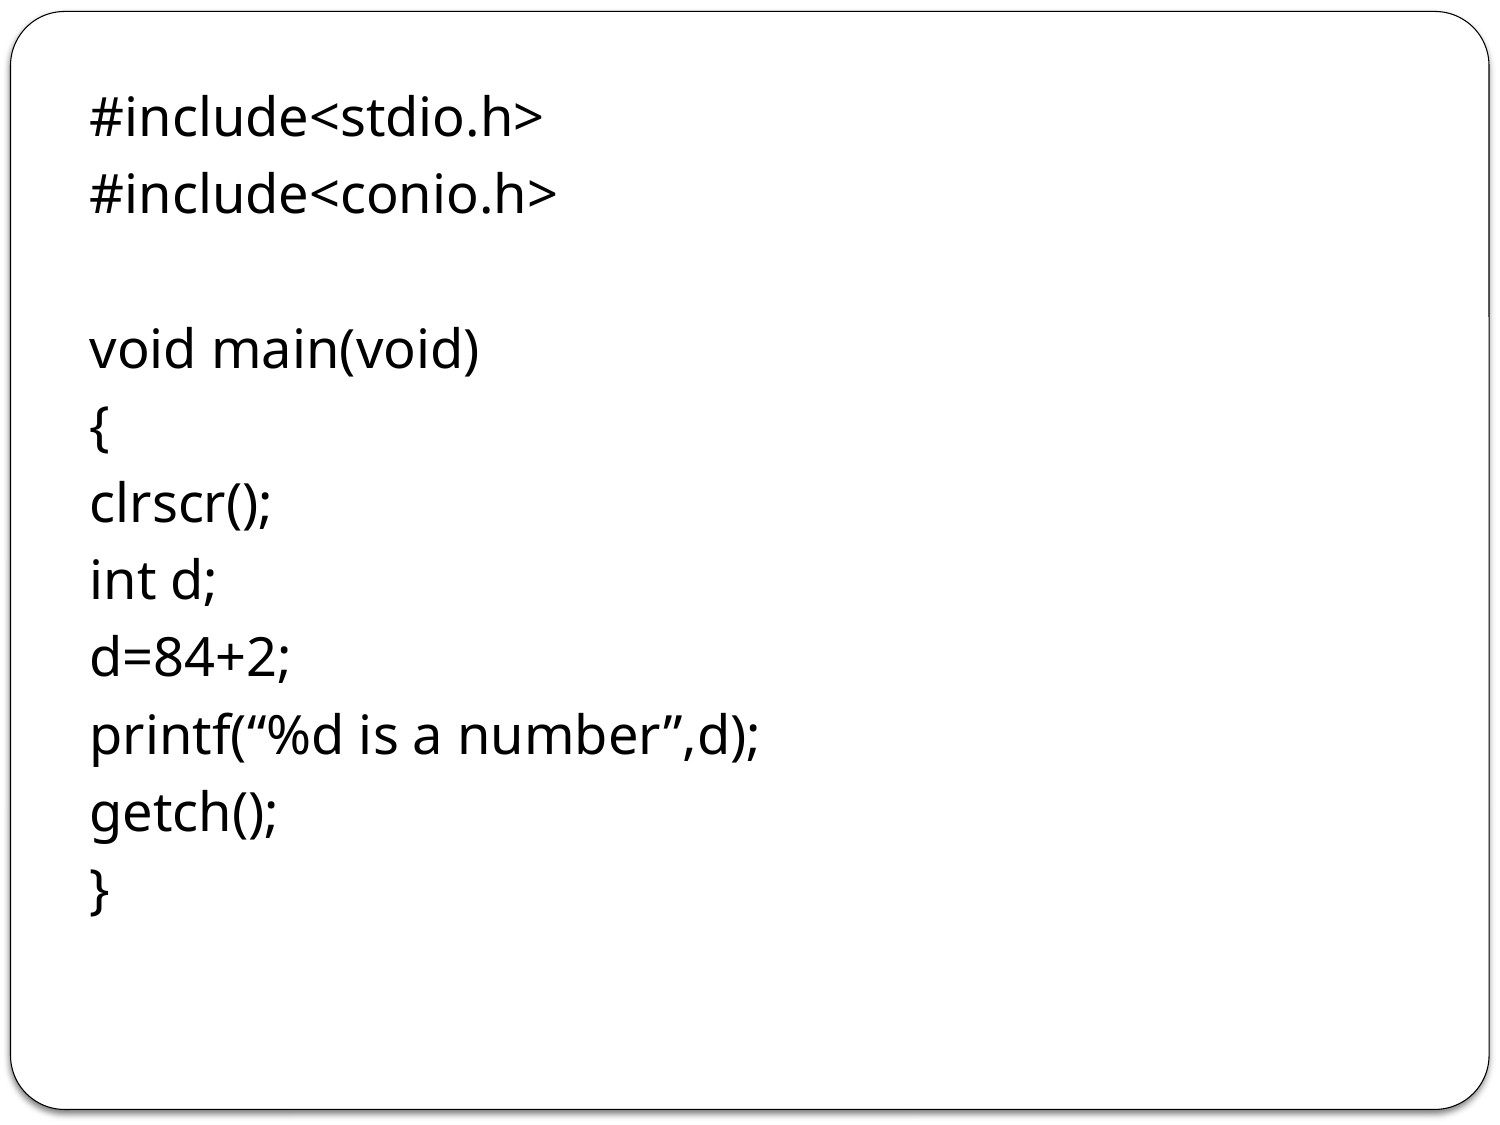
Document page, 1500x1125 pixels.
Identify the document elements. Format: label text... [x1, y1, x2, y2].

list #include<stdio.h> #include<conio.h> void main(void) { clrscr(); int d; d=84+2; printf(“%d is a number”,d); getch(); } [75, 75, 1425, 1063]
